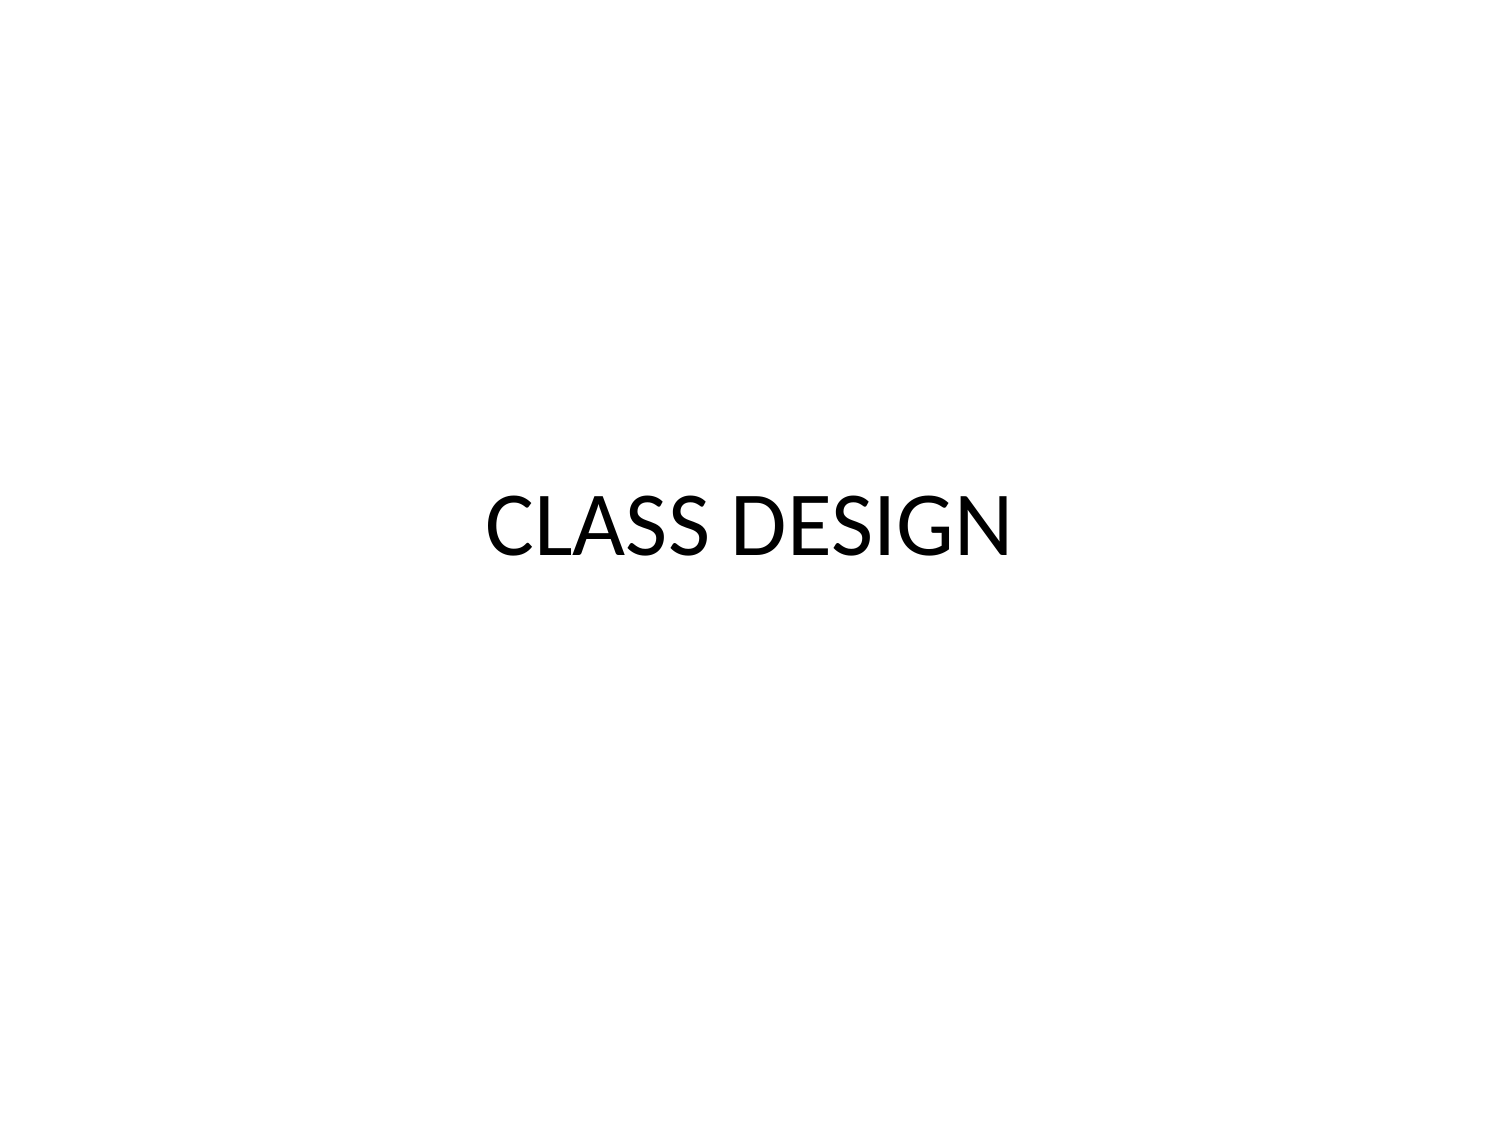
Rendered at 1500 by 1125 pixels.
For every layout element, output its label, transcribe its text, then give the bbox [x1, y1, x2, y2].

title CLASS DESIGN [75, 425, 1425, 613]
